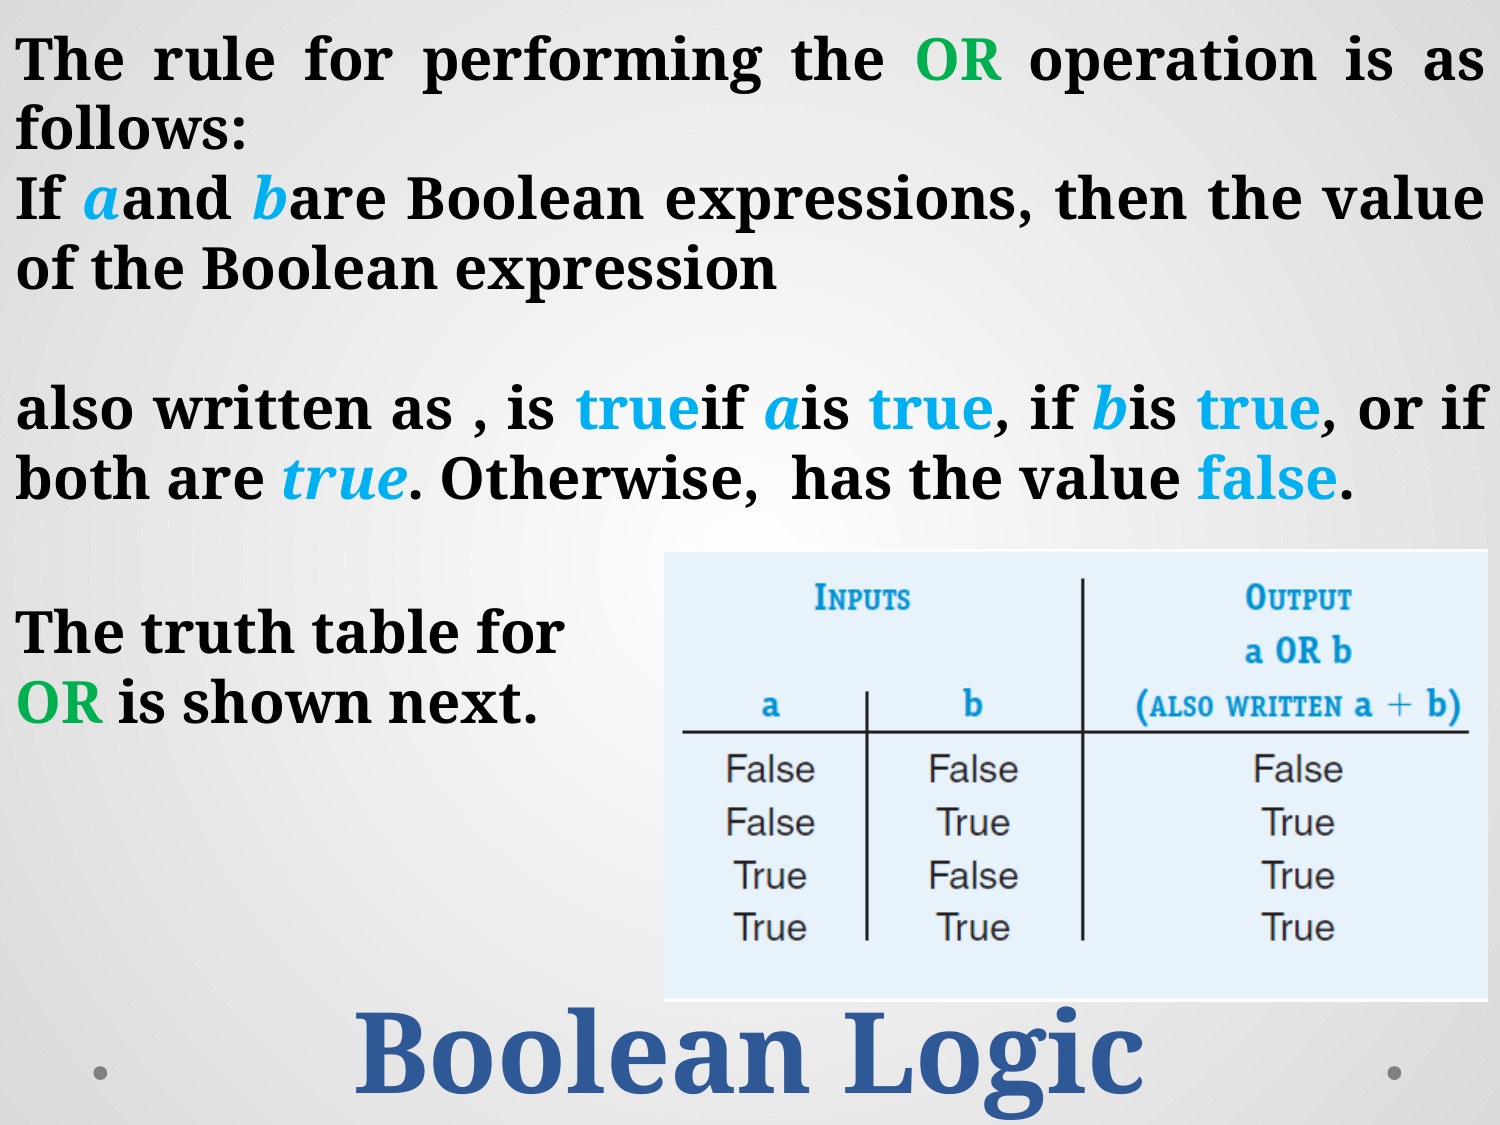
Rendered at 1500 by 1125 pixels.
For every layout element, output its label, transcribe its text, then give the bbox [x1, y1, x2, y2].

text_box Boolean Logic [12, 960, 1488, 1124]
picture [663, 549, 1488, 1002]
text_box The truth table for OR is shown next. [1, 587, 650, 743]
